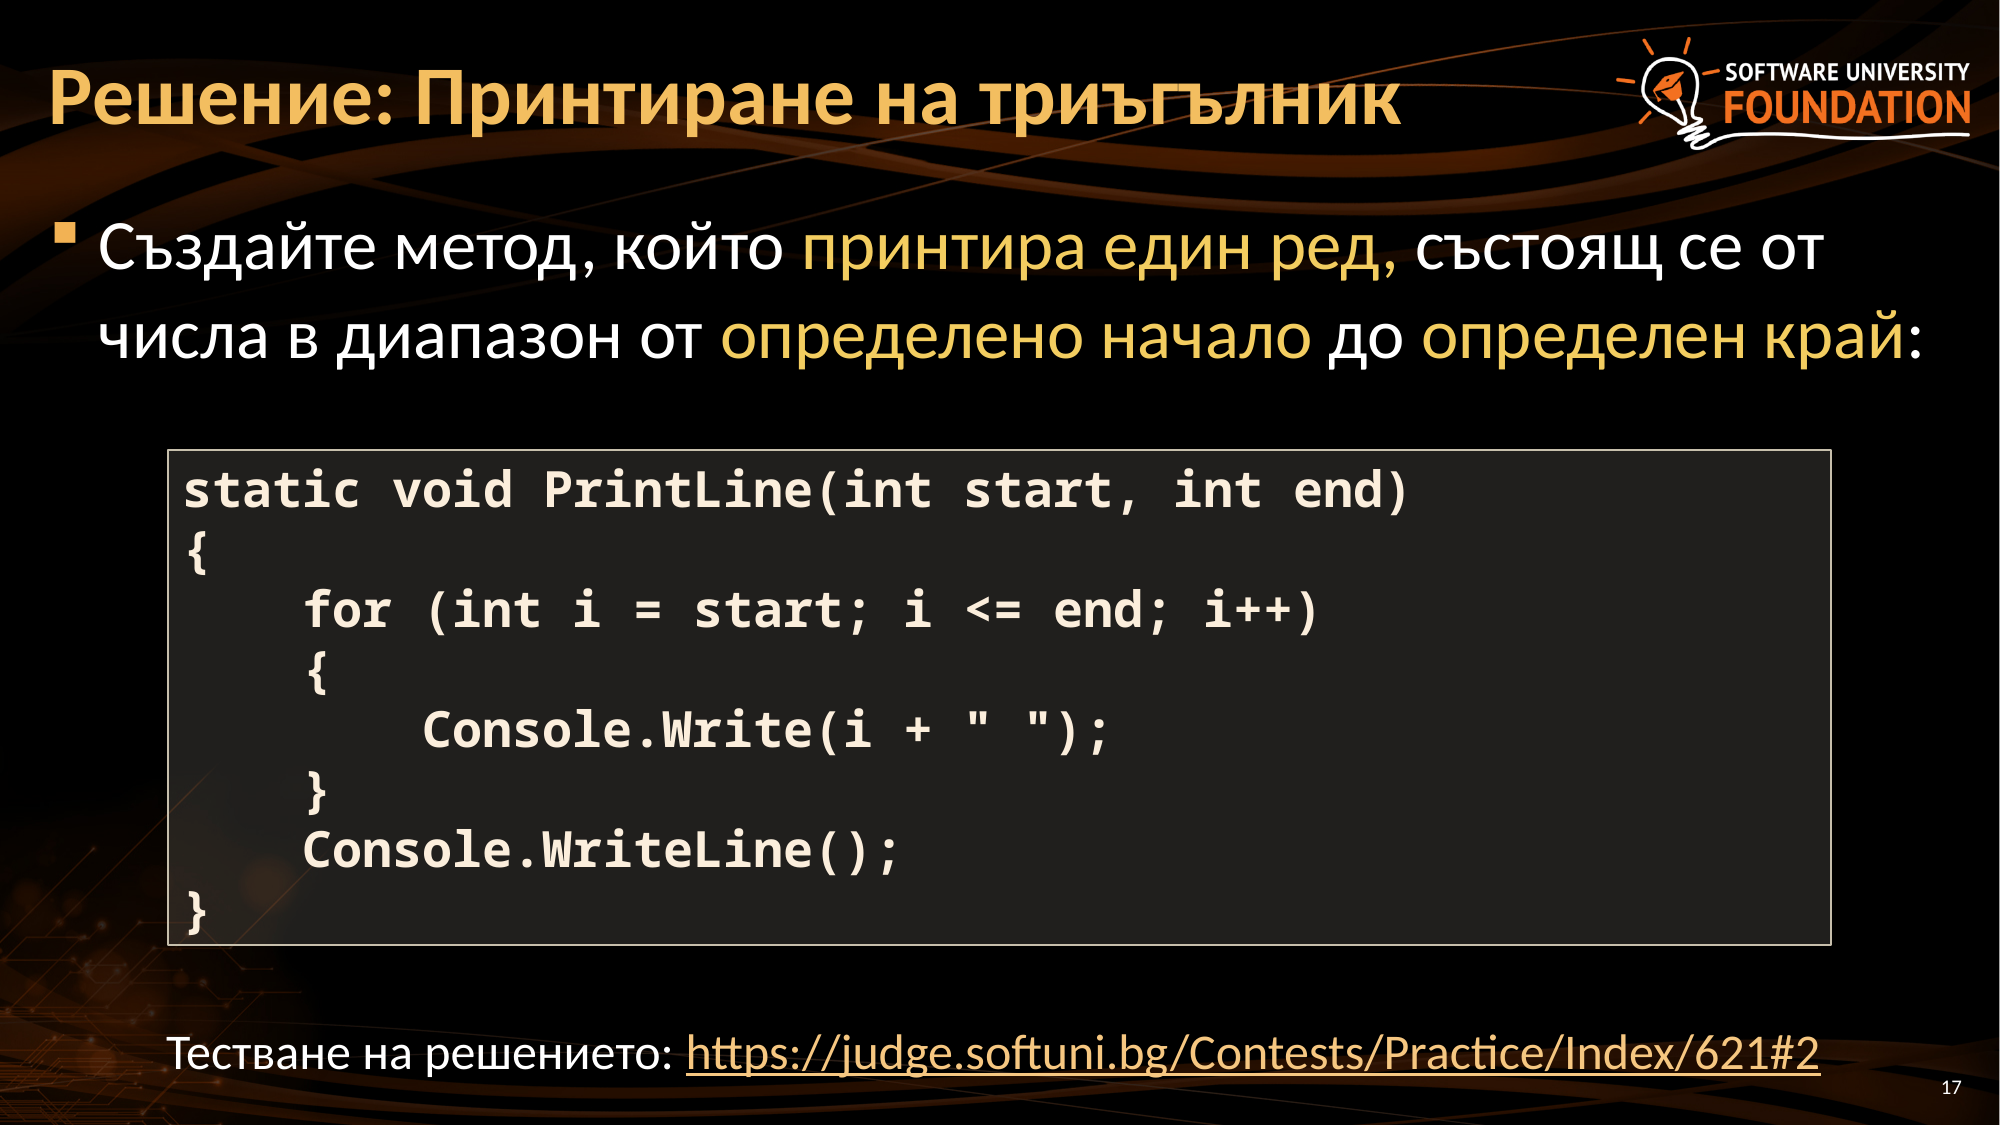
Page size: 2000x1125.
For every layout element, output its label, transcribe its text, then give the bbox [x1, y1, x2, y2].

text_box static void PrintLine(int start, int end) { for (int i = start; i <= end; i++) { Console.Write(i + " "); } Console.WriteLine(); } [168, 449, 1831, 945]
text_box Тестване на решението: https://judge.softuni.bg/Contests/Practice/Index/621#2 [124, 1011, 1863, 1087]
picture [0, 0, 2000, 1125]
title Решение: Принтиране на триъгълник [30, 6, 1602, 189]
list Създайте метод, който принтира един ред, състоящ се от числа в диапазон от определено начало до определен край: [31, 188, 1968, 1103]
